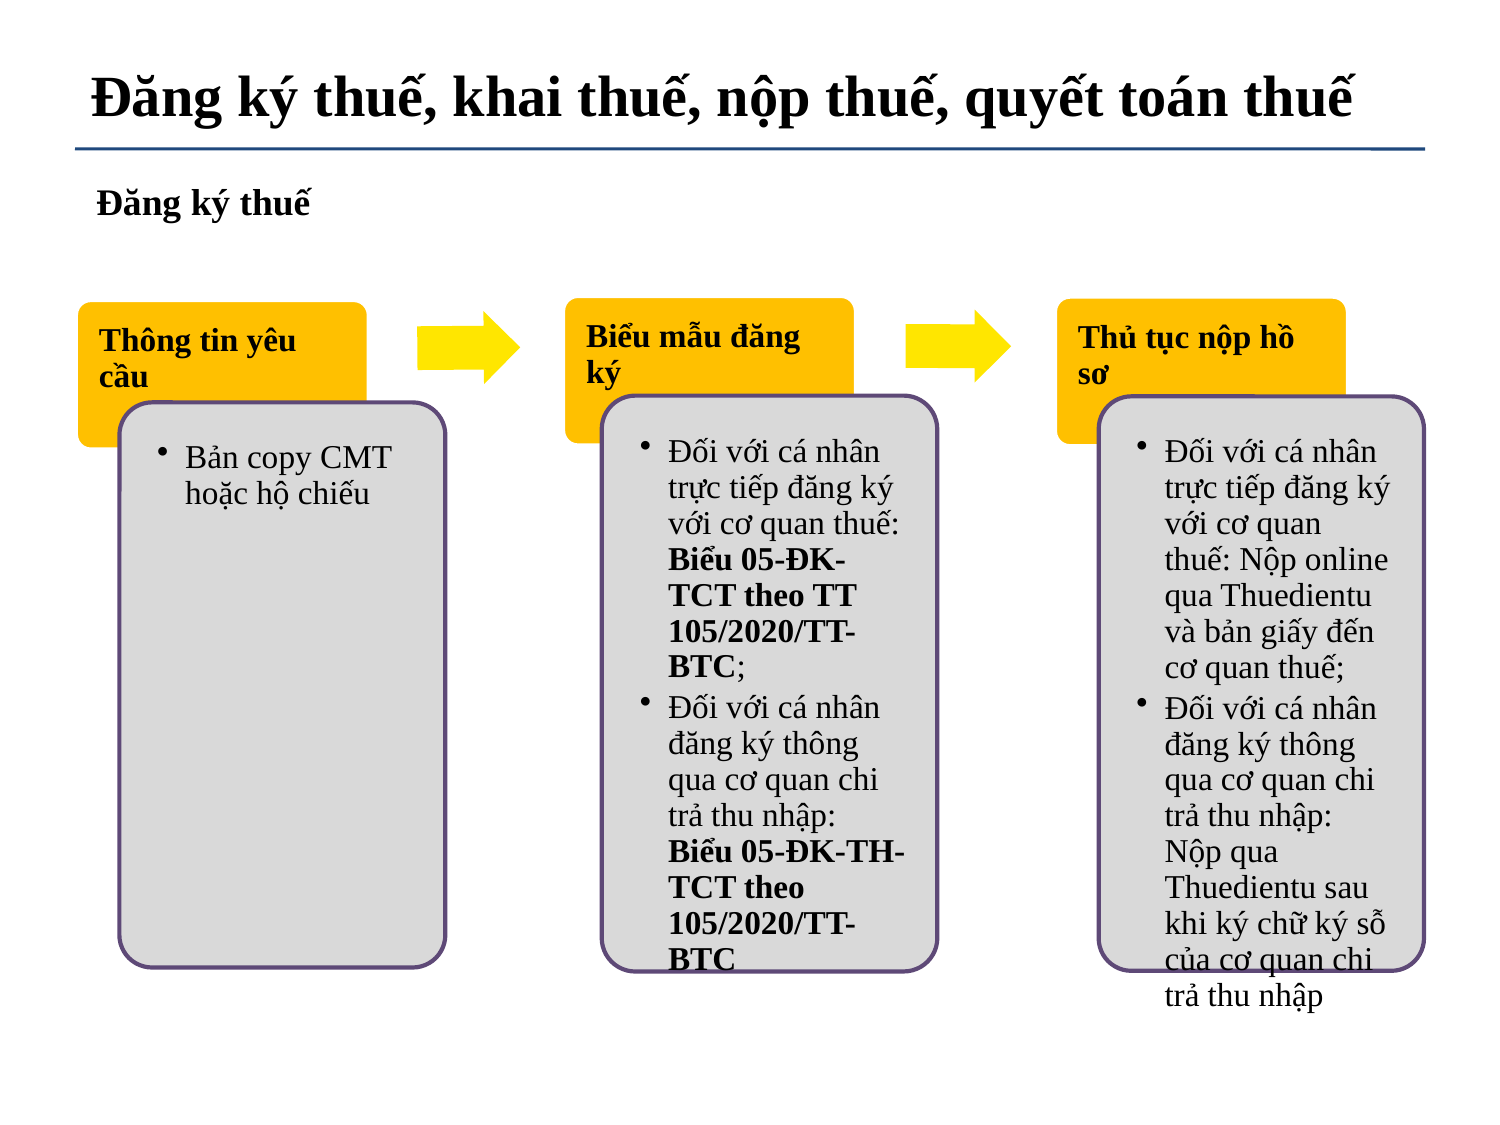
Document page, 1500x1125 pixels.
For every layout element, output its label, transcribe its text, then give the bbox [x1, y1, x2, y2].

title Đăng ký thuế, khai thuế, nộp thuế, quyết toán thuế [75, 48, 1425, 146]
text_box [74, 226, 1426, 1042]
text_box Đăng ký thuế: [74, 179, 1425, 225]
